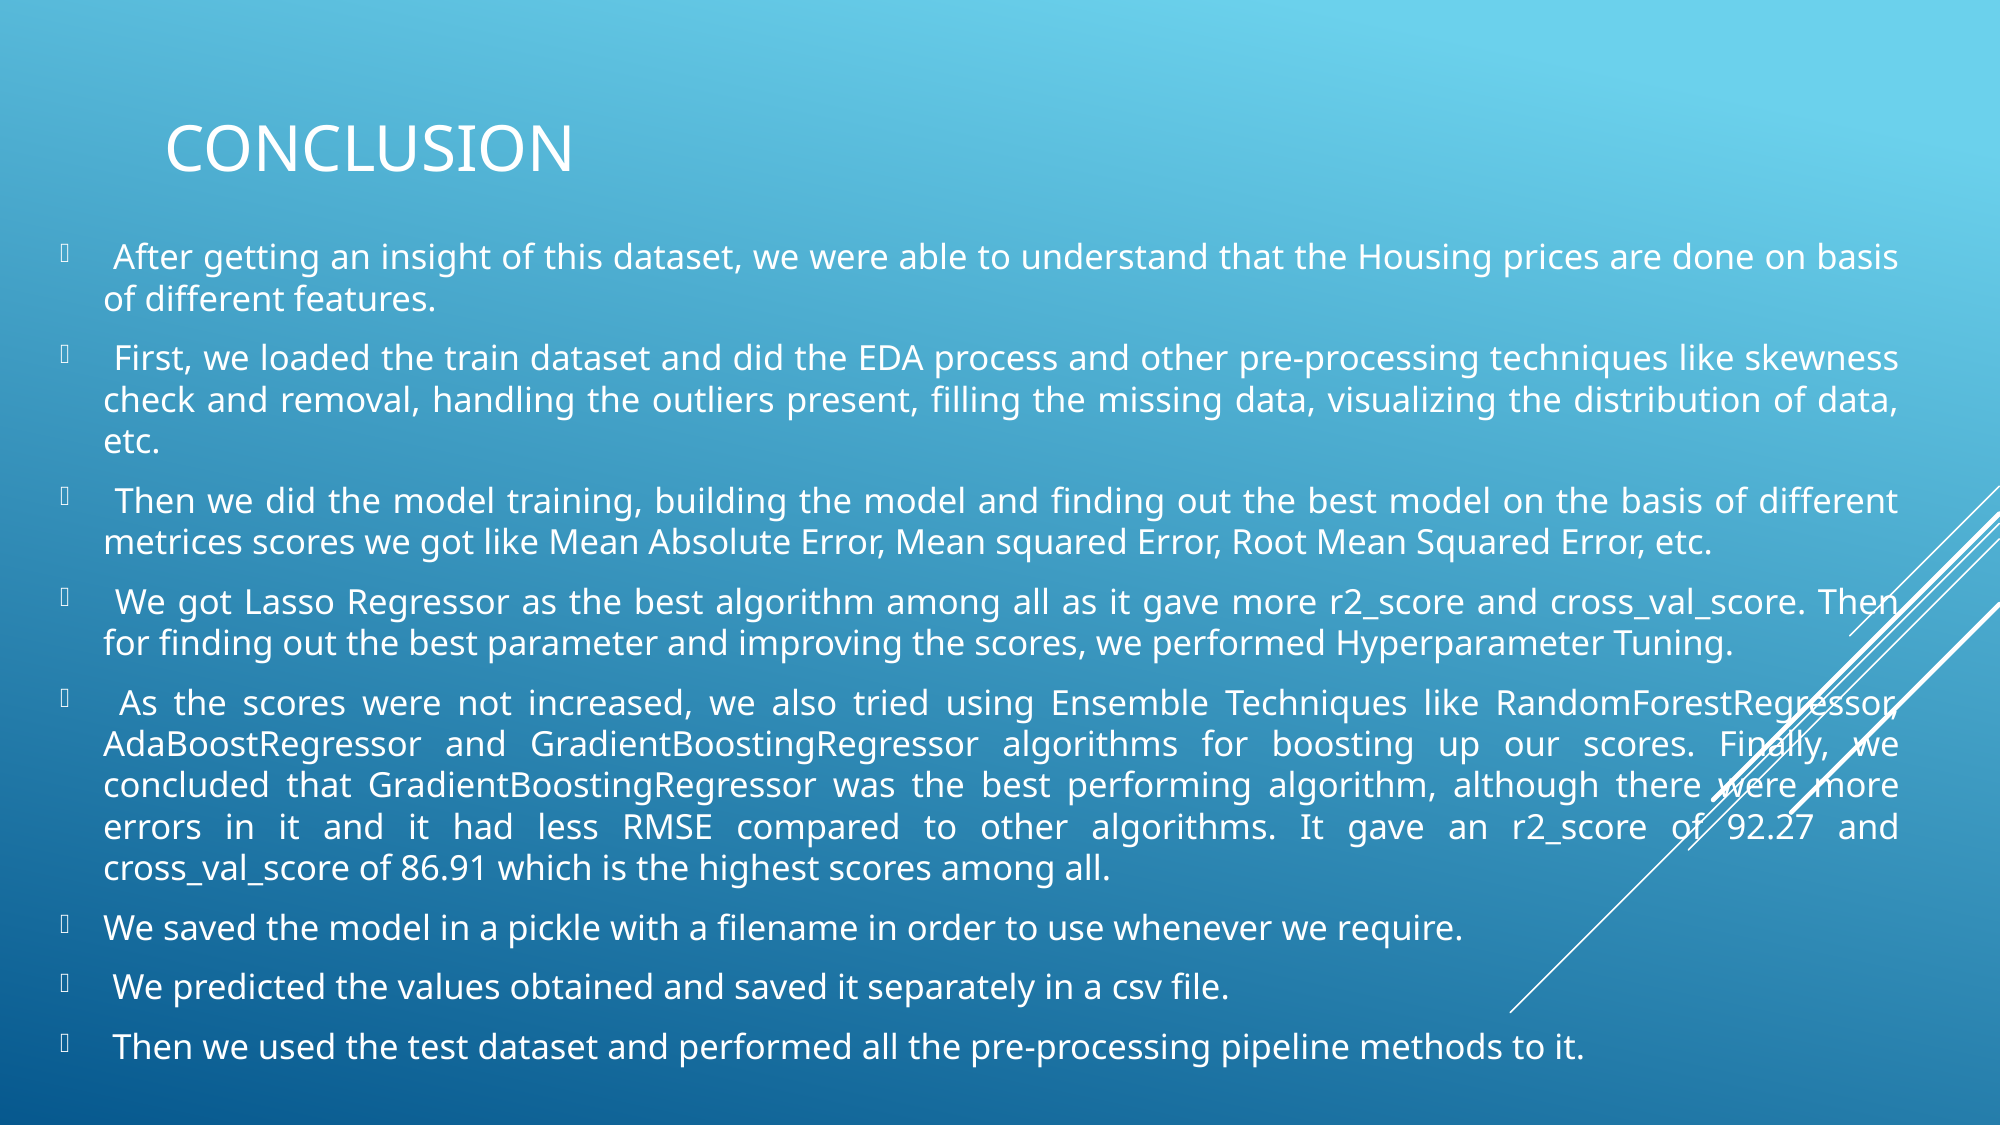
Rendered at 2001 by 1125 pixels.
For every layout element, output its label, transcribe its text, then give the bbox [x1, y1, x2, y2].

title CONCLUSION [149, 99, 1849, 193]
list After getting an insight of this dataset, we were able to understand that the Housing prices are done on basis of different features. First, we loaded the train dataset and did the EDA process and other pre-processing techniques like skewness check and removal, handling the outliers present, filling the missing data, visualizing the distribution of data, etc. Then we did the model training, building the model and finding out the best model on the basis of different metrices scores we got like Mean Absolute Error, Mean squared Error, Root Mean Squared Error, etc. We got Lasso Regressor as the best algorithm among all as it gave more r2_score and cross_val_score. Then for finding out the best parameter and improving the scores, we performed Hyperparameter Tuning. As the scores were not increased, we also tried using Ensemble Techniques like RandomForestRegressor, AdaBoostRegressor and GradientBoostingRegressor algorithms for boosting up our scores. Finally, we concluded that GradientBoostingRegressor was the best performing algorithm, although there were more errors in it and it had less RMSE compared to other algorithms. It gave an r2_score of 92.27 and cross_val_score of 86.91 which is the highest scores among all. We saved the model in a pickle with a filename in order to use whenever we require. We predicted the values obtained and saved it separately in a csv file. Then we used the test dataset and performed all the pre-processing pipeline methods to it. [45, 227, 1915, 1075]
